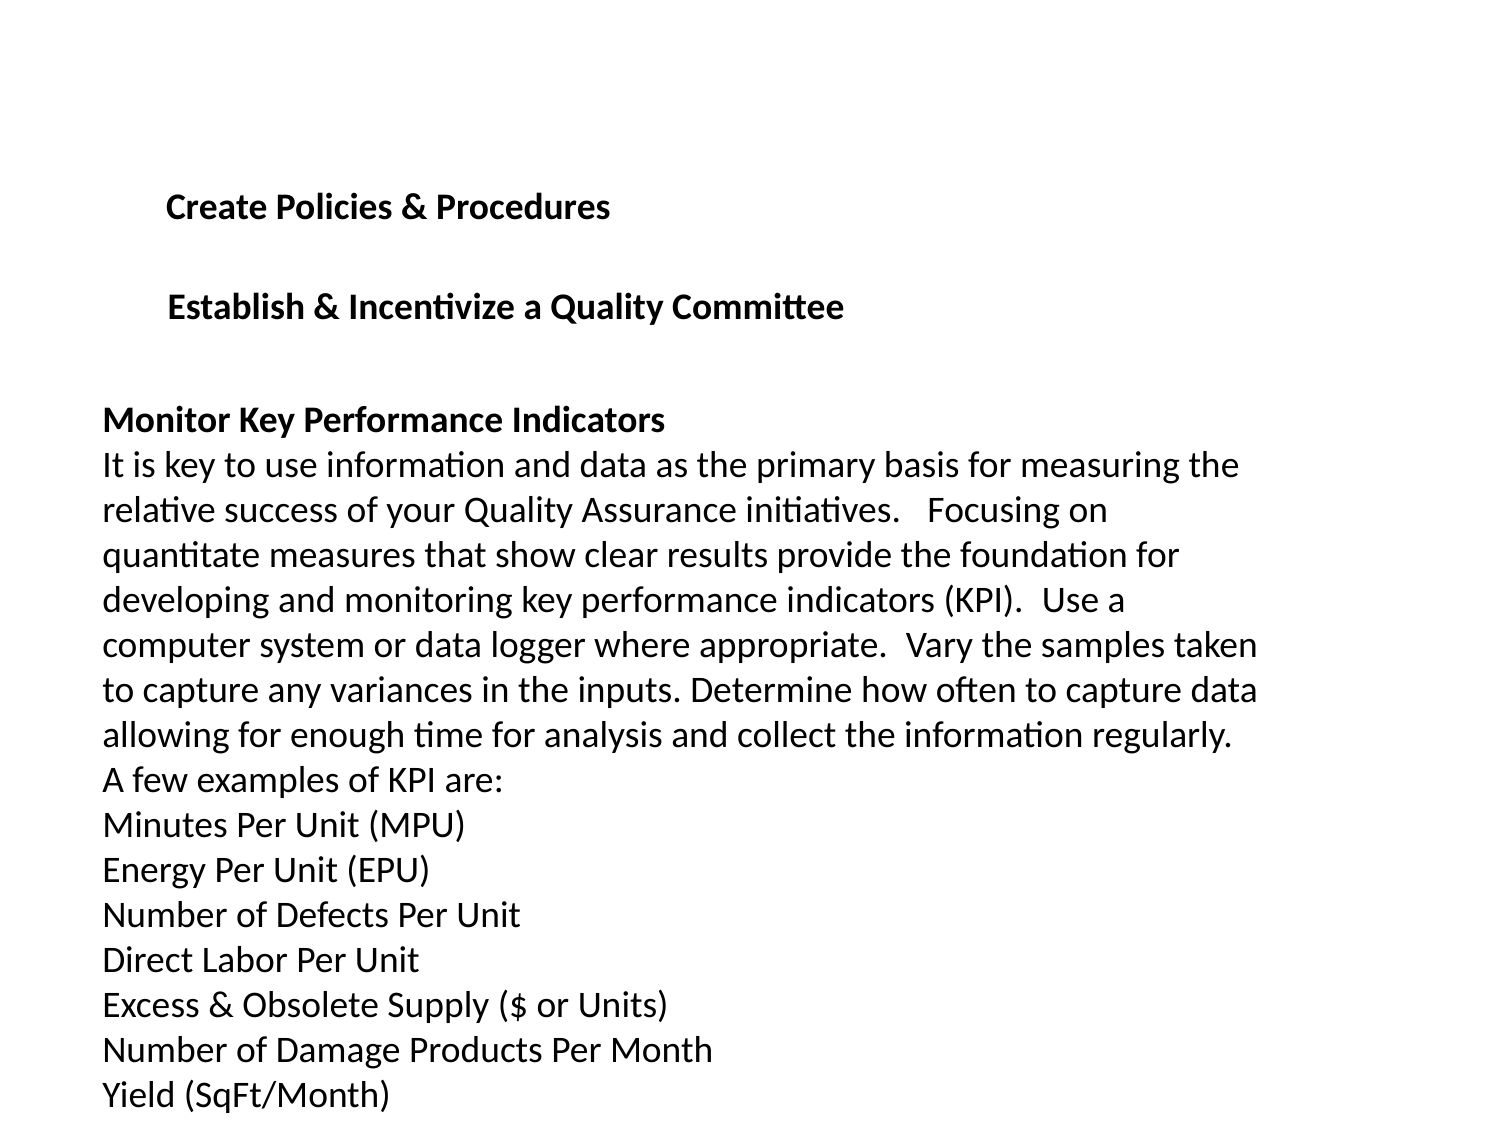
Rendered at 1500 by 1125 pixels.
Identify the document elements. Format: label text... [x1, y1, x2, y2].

text_box Monitor Key Performance Indicators It is key to use information and data as the primary basis for measuring the relative success of your Quality Assurance initiatives. Focusing on quantitate measures that show clear results provide the foundation for developing and monitoring key performance indicators (KPI). Use a computer system or data logger where appropriate. Vary the samples taken to capture any variances in the inputs. Determine how often to capture data allowing for enough time for analysis and collect the information regularly. A few examples of KPI are: Minutes Per Unit (MPU) Energy Per Unit (EPU) Number of Defects Per Unit Direct Labor Per Unit Excess & Obsolete Supply ($ or Units) Number of Damage Products Per Month Yield (SqFt/Month) [87, 387, 1288, 1123]
text_box Establish & Incentivize a Quality Committee [152, 274, 861, 335]
text_box Create Policies & Procedures [151, 174, 627, 235]
